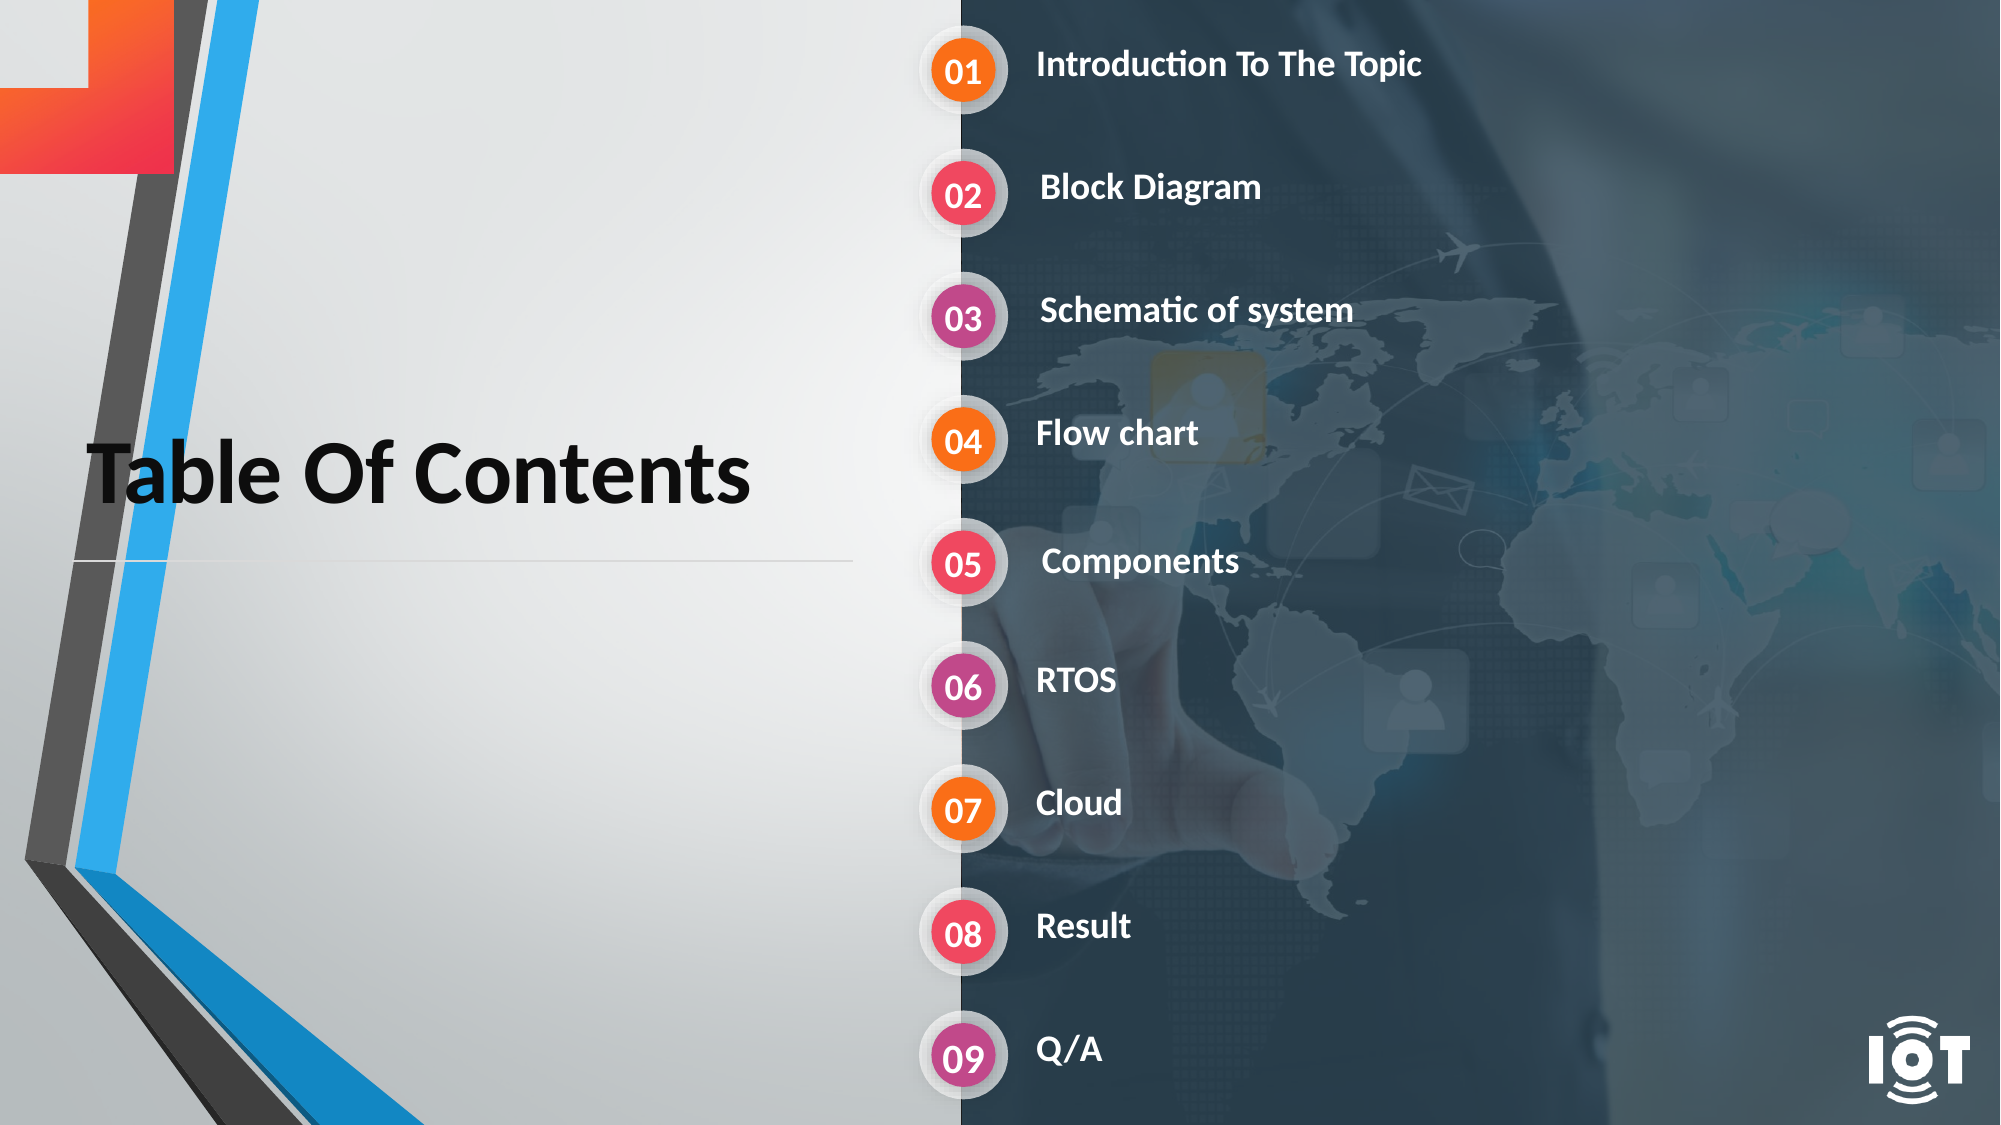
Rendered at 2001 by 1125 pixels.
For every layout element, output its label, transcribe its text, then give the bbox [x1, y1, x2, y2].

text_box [896, 252, 1029, 375]
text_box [896, 744, 1029, 867]
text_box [896, 498, 1029, 621]
picture [1869, 1008, 1971, 1110]
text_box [896, 6, 1029, 129]
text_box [896, 991, 1029, 1123]
text_box Table Of Contents [84, 409, 764, 522]
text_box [896, 129, 1029, 252]
picture [0, 0, 174, 174]
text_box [896, 621, 1029, 744]
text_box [896, 375, 1029, 498]
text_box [960, 0, 2000, 1125]
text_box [896, 867, 1029, 991]
